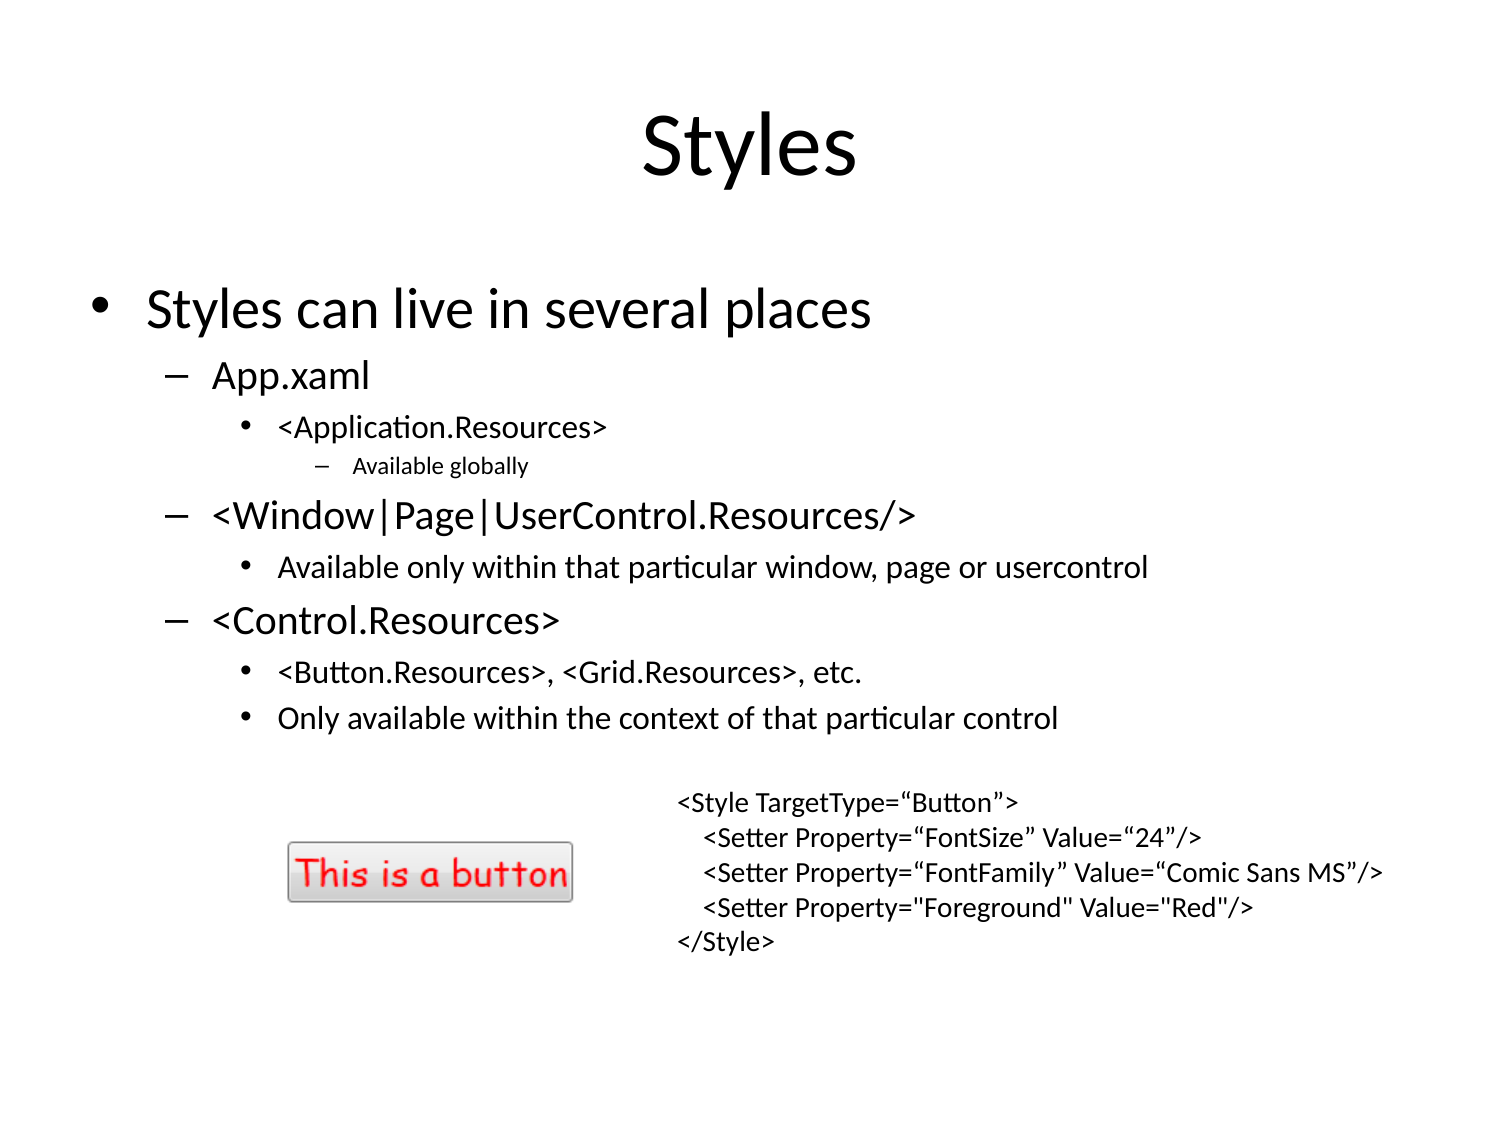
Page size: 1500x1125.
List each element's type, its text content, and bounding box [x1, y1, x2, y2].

title Styles [75, 45, 1425, 233]
text_box <Style TargetType=“Button”> <Setter Property=“FontSize” Value=“24”/> <Setter Property=“FontFamily” Value=“Comic Sans MS”/> <Setter Property="Foreground" Value="Red"/> </Style> [662, 775, 1413, 966]
picture [280, 833, 578, 910]
list Styles can live in several places App.xaml <Application.Resources> Available globally <Window|Page|UserControl.Resources/> Available only within that particular window, page or usercontrol <Control.Resources> <Button.Resources>, <Grid.Resources>, etc. Only available within the context of that particular control [75, 262, 1425, 1005]
